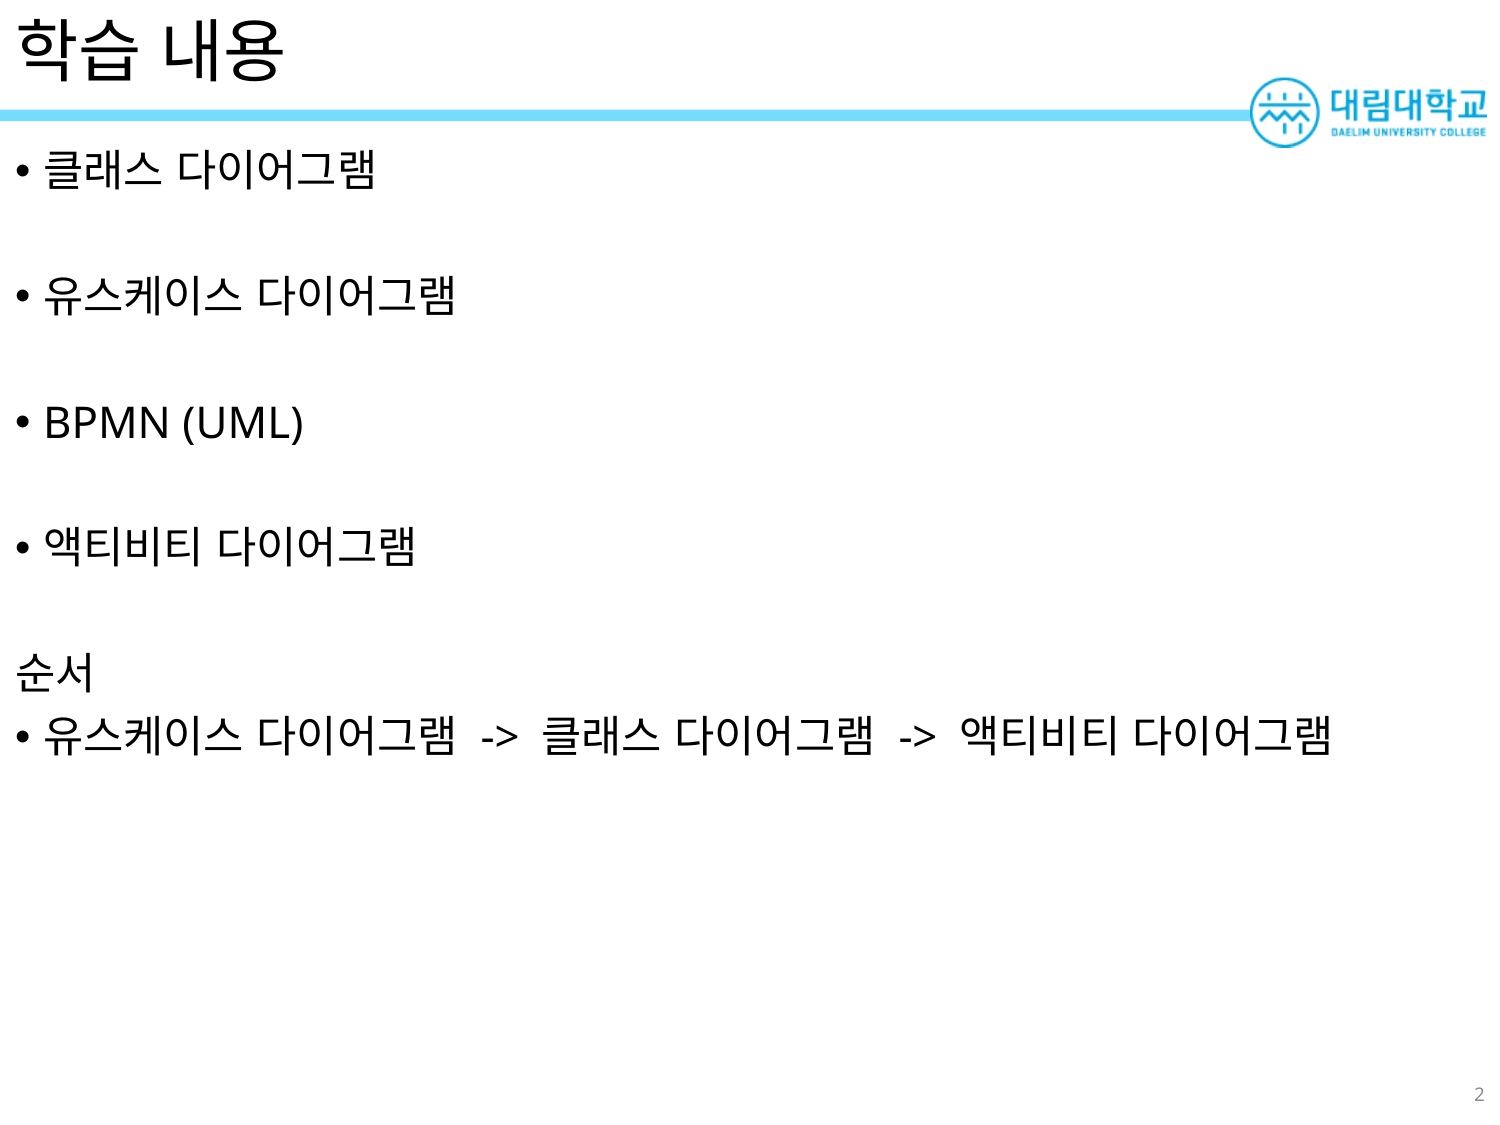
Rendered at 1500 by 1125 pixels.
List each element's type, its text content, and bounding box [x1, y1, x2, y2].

picture [1250, 108, 1487, 141]
picture [1476, 108, 1487, 115]
list 클래스 다이어그램 유스케이스 다이어그램 BPMN (UML) 액티비티 다이어그램 순서 유스케이스 다이어그램 -> 클래스 다이어그램 -> 액티비티 다이어그램 [0, 141, 1500, 1070]
slide_number 2 [1162, 1065, 1500, 1125]
title 학습 내용 [0, 0, 1500, 108]
